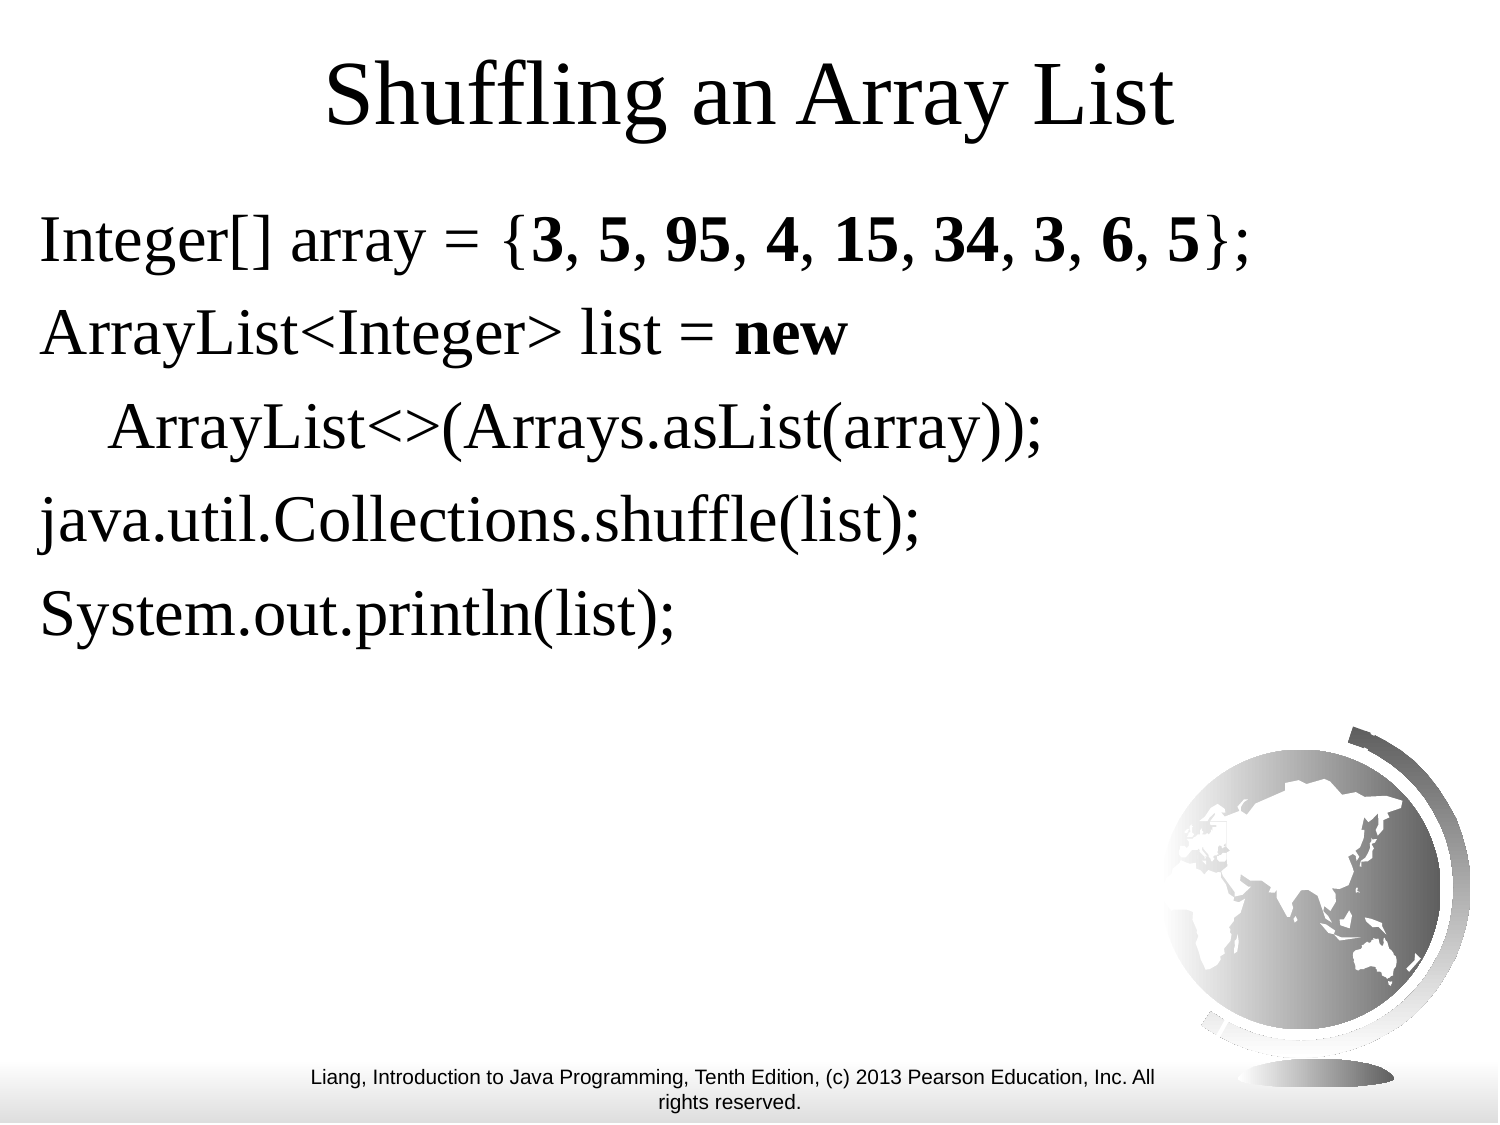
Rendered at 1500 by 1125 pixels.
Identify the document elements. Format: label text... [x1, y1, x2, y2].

slide_number [1074, 1049, 1388, 1125]
list Integer[] array = {3, 5, 95, 4, 15, 34, 3, 6, 5}; ArrayList<Integer> list = new ArrayList<>(Arrays.asList(array)); java.util.Collections.shuffle(list); System.out.println(list); [24, 187, 1475, 371]
list Integer[] array = {3, 5, 95, 4, 15, 34, 3, 6, 5}; ArrayList<Integer> list = new ArrayList<>(Arrays.asList(array)); java.util.Collections.shuffle(list); System.out.println(list); [24, 372, 1475, 900]
title Shuffling an Array List [112, 24, 1388, 150]
